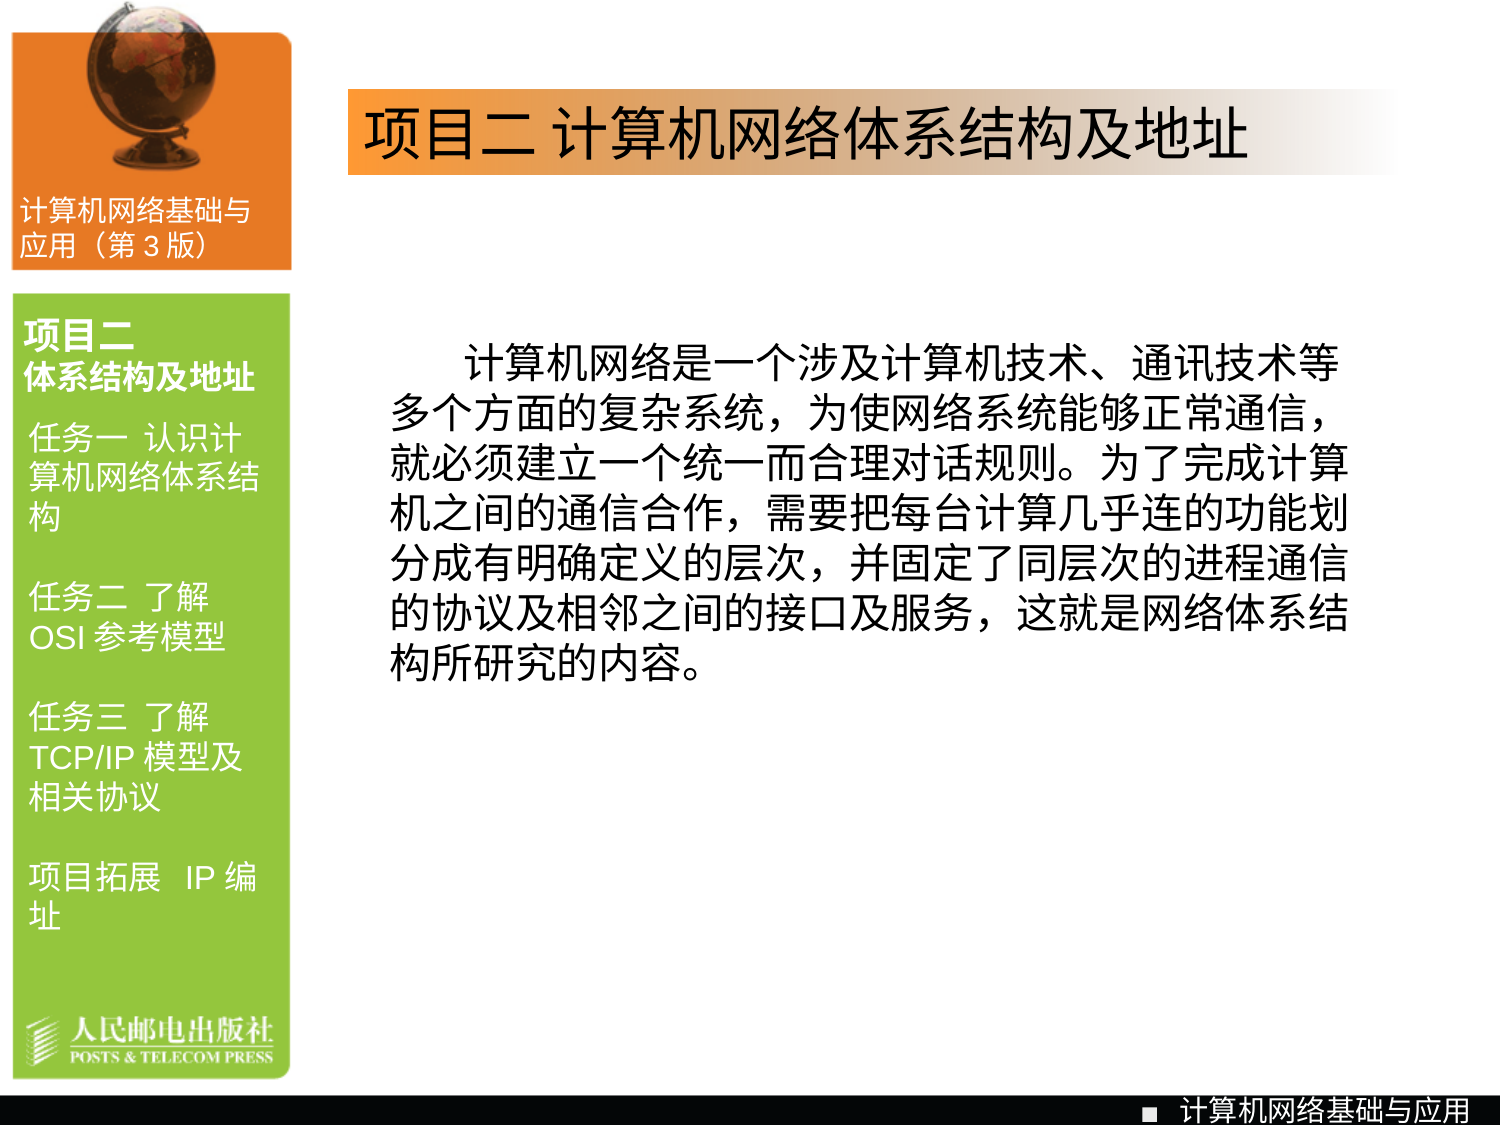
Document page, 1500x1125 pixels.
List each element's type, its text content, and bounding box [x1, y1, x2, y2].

text_box 计算机网络基础与应用（第3版） [4, 185, 293, 270]
text_box 任务一 认识计算机网络体系结构 任务二 了解OSI参考模型 任务三 了解TCP/IP模型及相关协议 项目拓展 IP编址 [14, 409, 286, 1023]
text_box [1142, 1107, 1157, 1122]
text_box 项目二 体系结构及地址 [8, 304, 292, 404]
text_box 计算机网络是一个涉及计算机技术、通讯技术等多个方面的复杂系统，为使网络系统能够正常通信，就必须建立一个统一而合理对话规则。为了完成计算机之间的通信合作，需要把每台计算几乎连的功能划分成有明确定义的层次，并固定了同层次的进程通信的协议及相邻之间的接口及服务，这就是网络体系结构所研究的内容。 [374, 329, 1371, 695]
text_box 计算机网络基础与应用 [1168, 1092, 1483, 1125]
text_box 项目二 计算机网络体系结构及地址 [348, 89, 1400, 175]
picture [0, 0, 1500, 1125]
